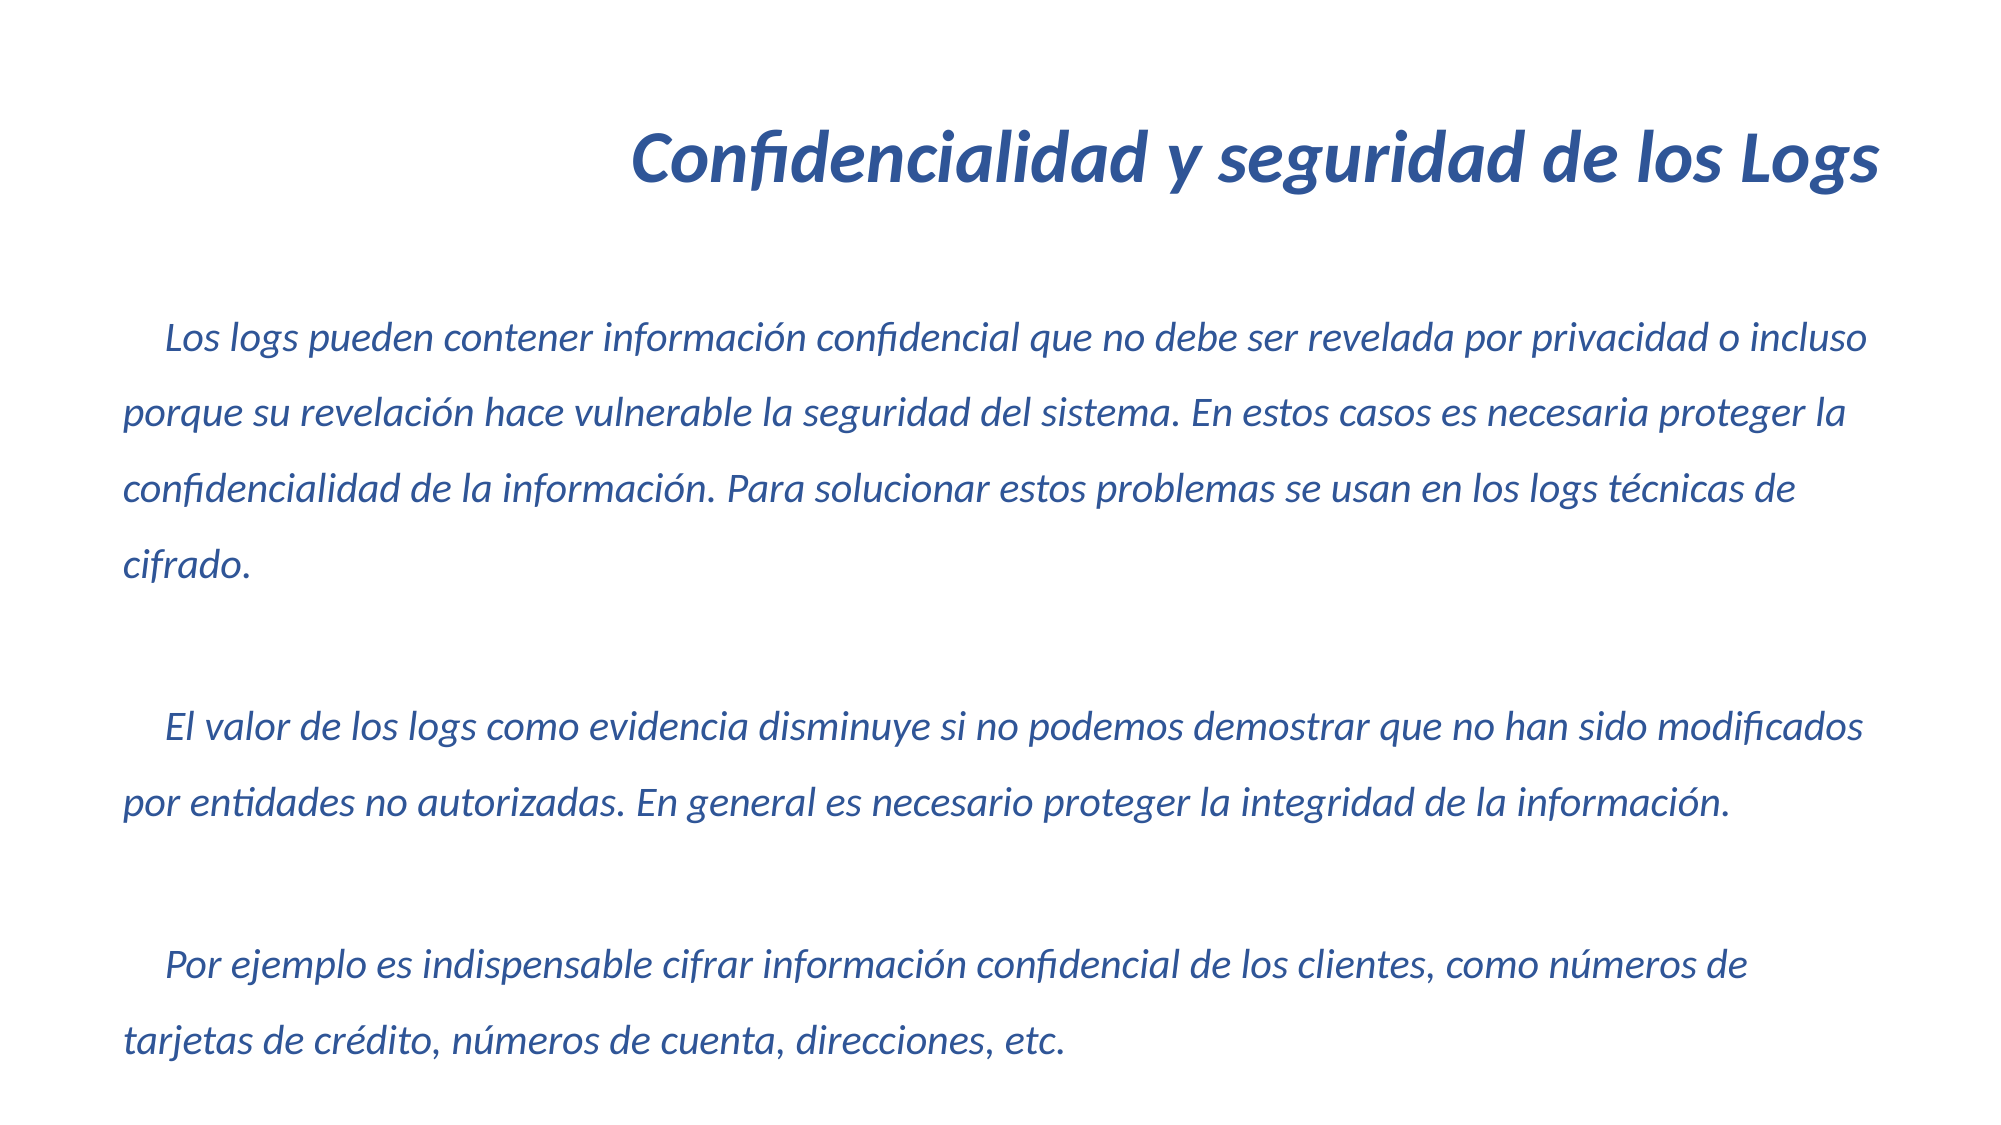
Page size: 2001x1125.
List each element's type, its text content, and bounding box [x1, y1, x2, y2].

subtitle Confidencialidad y seguridad de los Logs Los logs pueden contener información confidencial que no debe ser revelada por privacidad o incluso porque su revelación hace vulnerable la seguridad del sistema. En estos casos es necesaria proteger la confidencialidad de la información. Para solucionar estos problemas se usan en los logs técnicas de cifrado. El valor de los logs como evidencia disminuye si no podemos demostrar que no han sido modificados por entidades no autorizadas. En general es necesario proteger la integridad de la información. Por ejemplo es indispensable cifrar información confidencial de los clientes, como números de tarjetas de crédito, números de cuenta, direcciones, etc. [107, 32, 1897, 1076]
